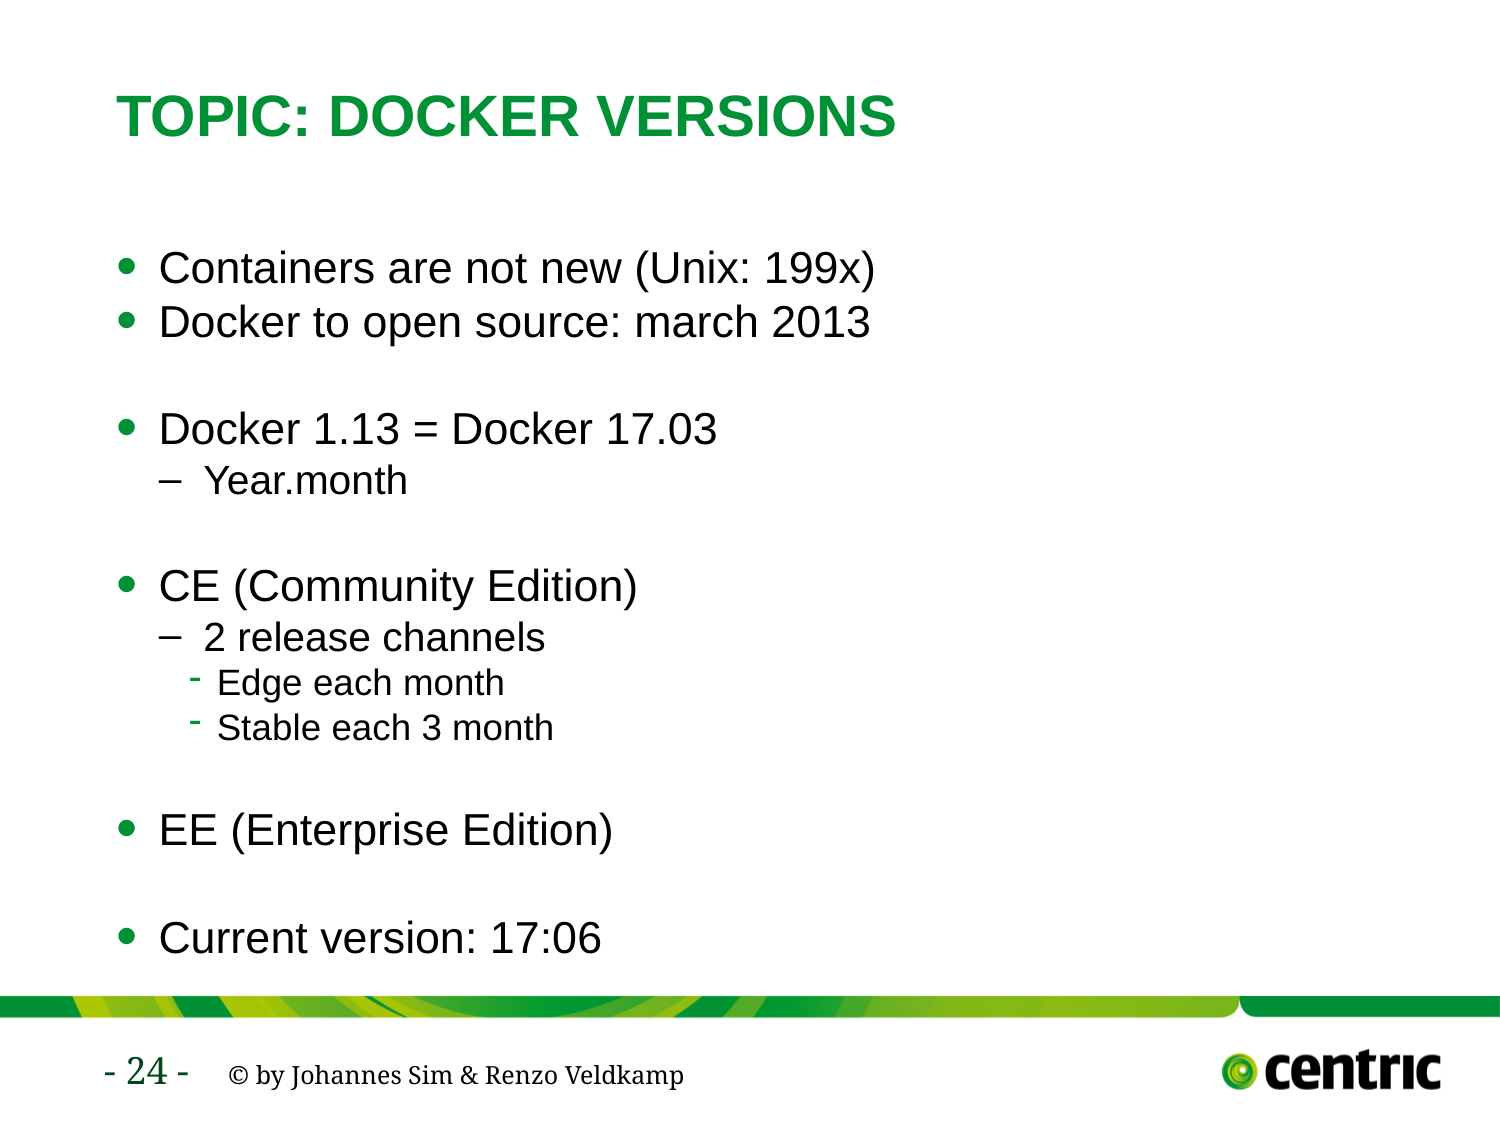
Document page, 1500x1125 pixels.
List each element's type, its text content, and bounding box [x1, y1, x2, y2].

list Containers are not new (Unix: 199x) Docker to open source: march 2013 Docker 1.13 = Docker 17.03 Year.month CE (Community Edition) 2 release channels Edge each month Stable each 3 month EE (Enterprise Edition) Current version: 17:06 [101, 231, 1441, 975]
title Topic: DOCKER versionS [101, 77, 1441, 213]
picture [0, 995, 1500, 1125]
